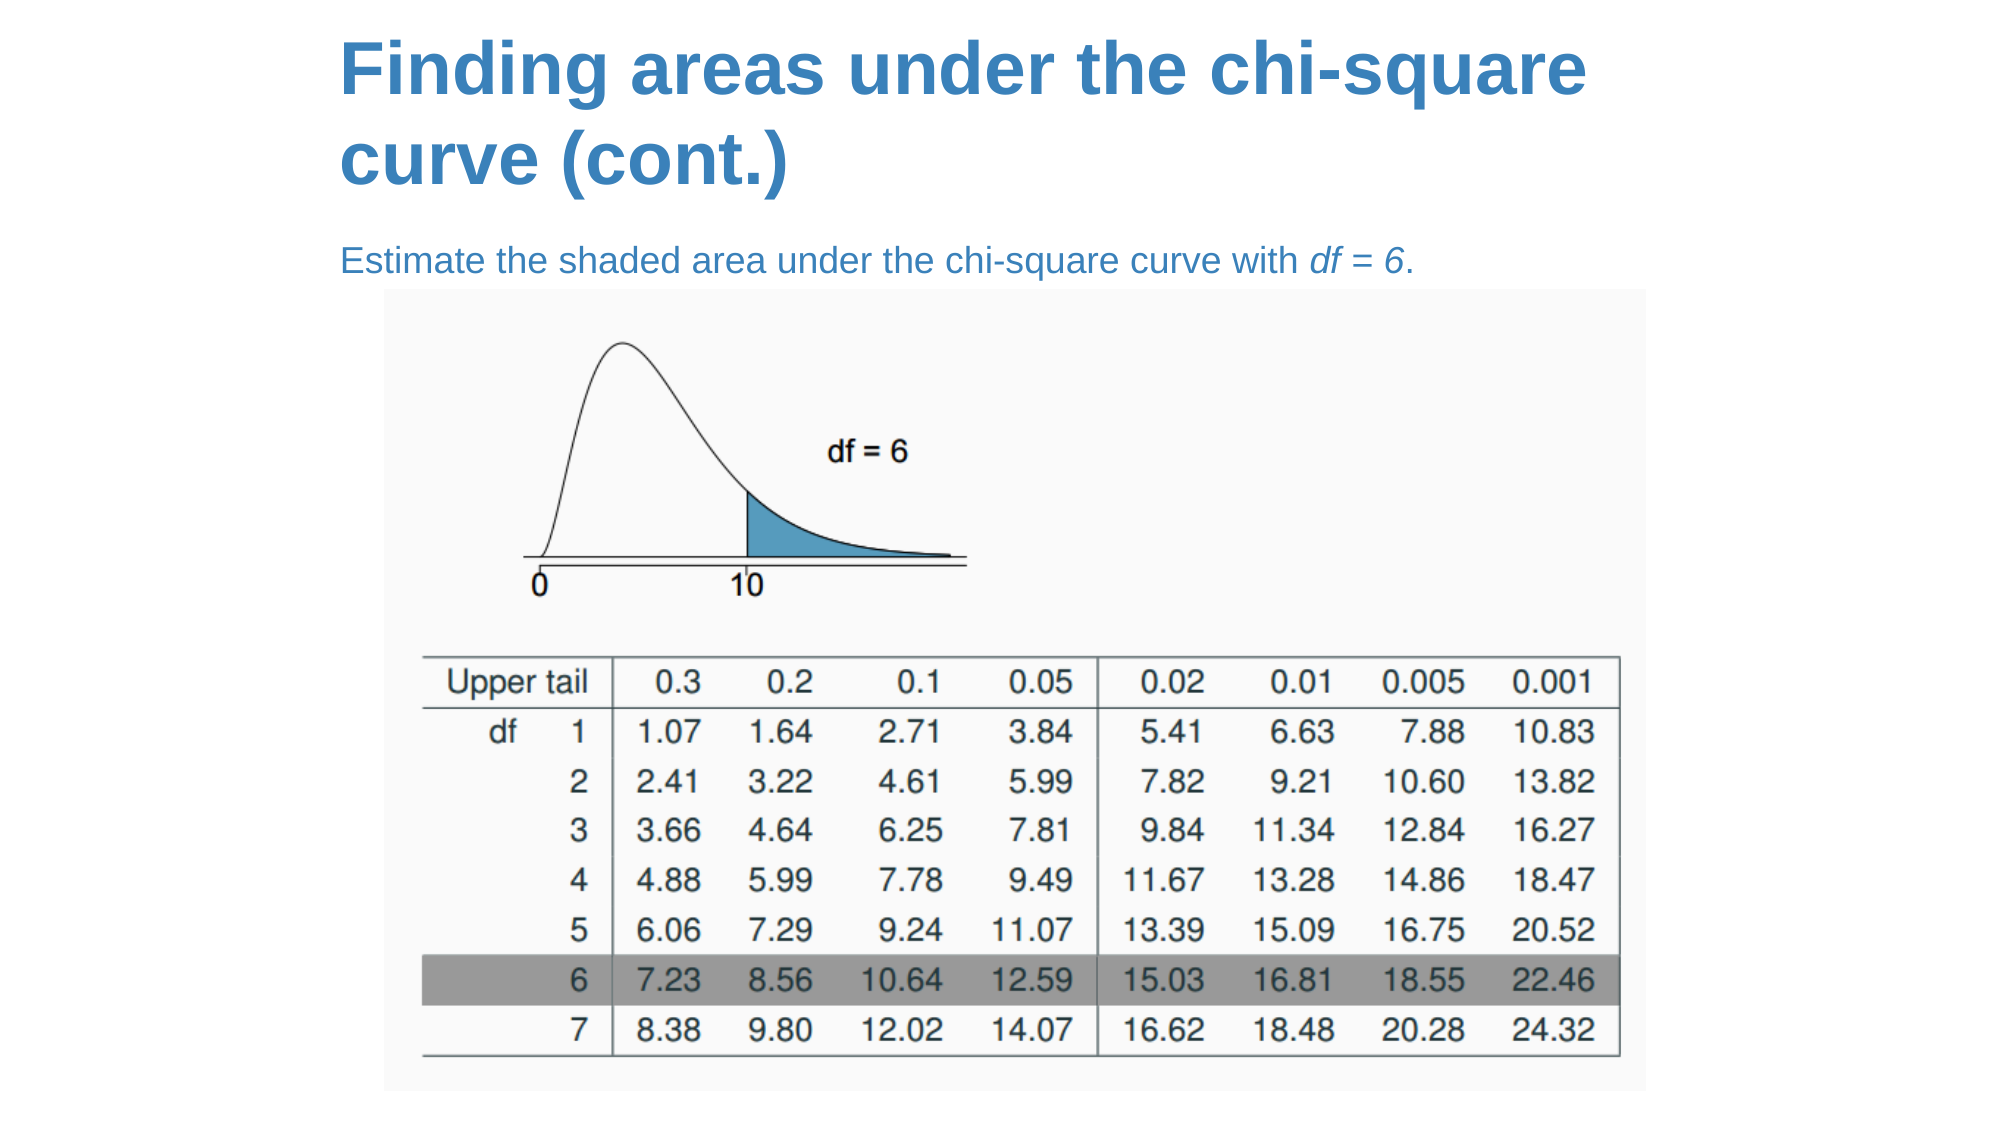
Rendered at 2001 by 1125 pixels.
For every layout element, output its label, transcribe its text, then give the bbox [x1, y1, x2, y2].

list Estimate the shaded area under the chi-square curve with df = 6. [325, 215, 1609, 290]
title Finding areas under the chi-square curve (cont.) [324, 26, 1675, 215]
picture [383, 288, 1646, 1091]
